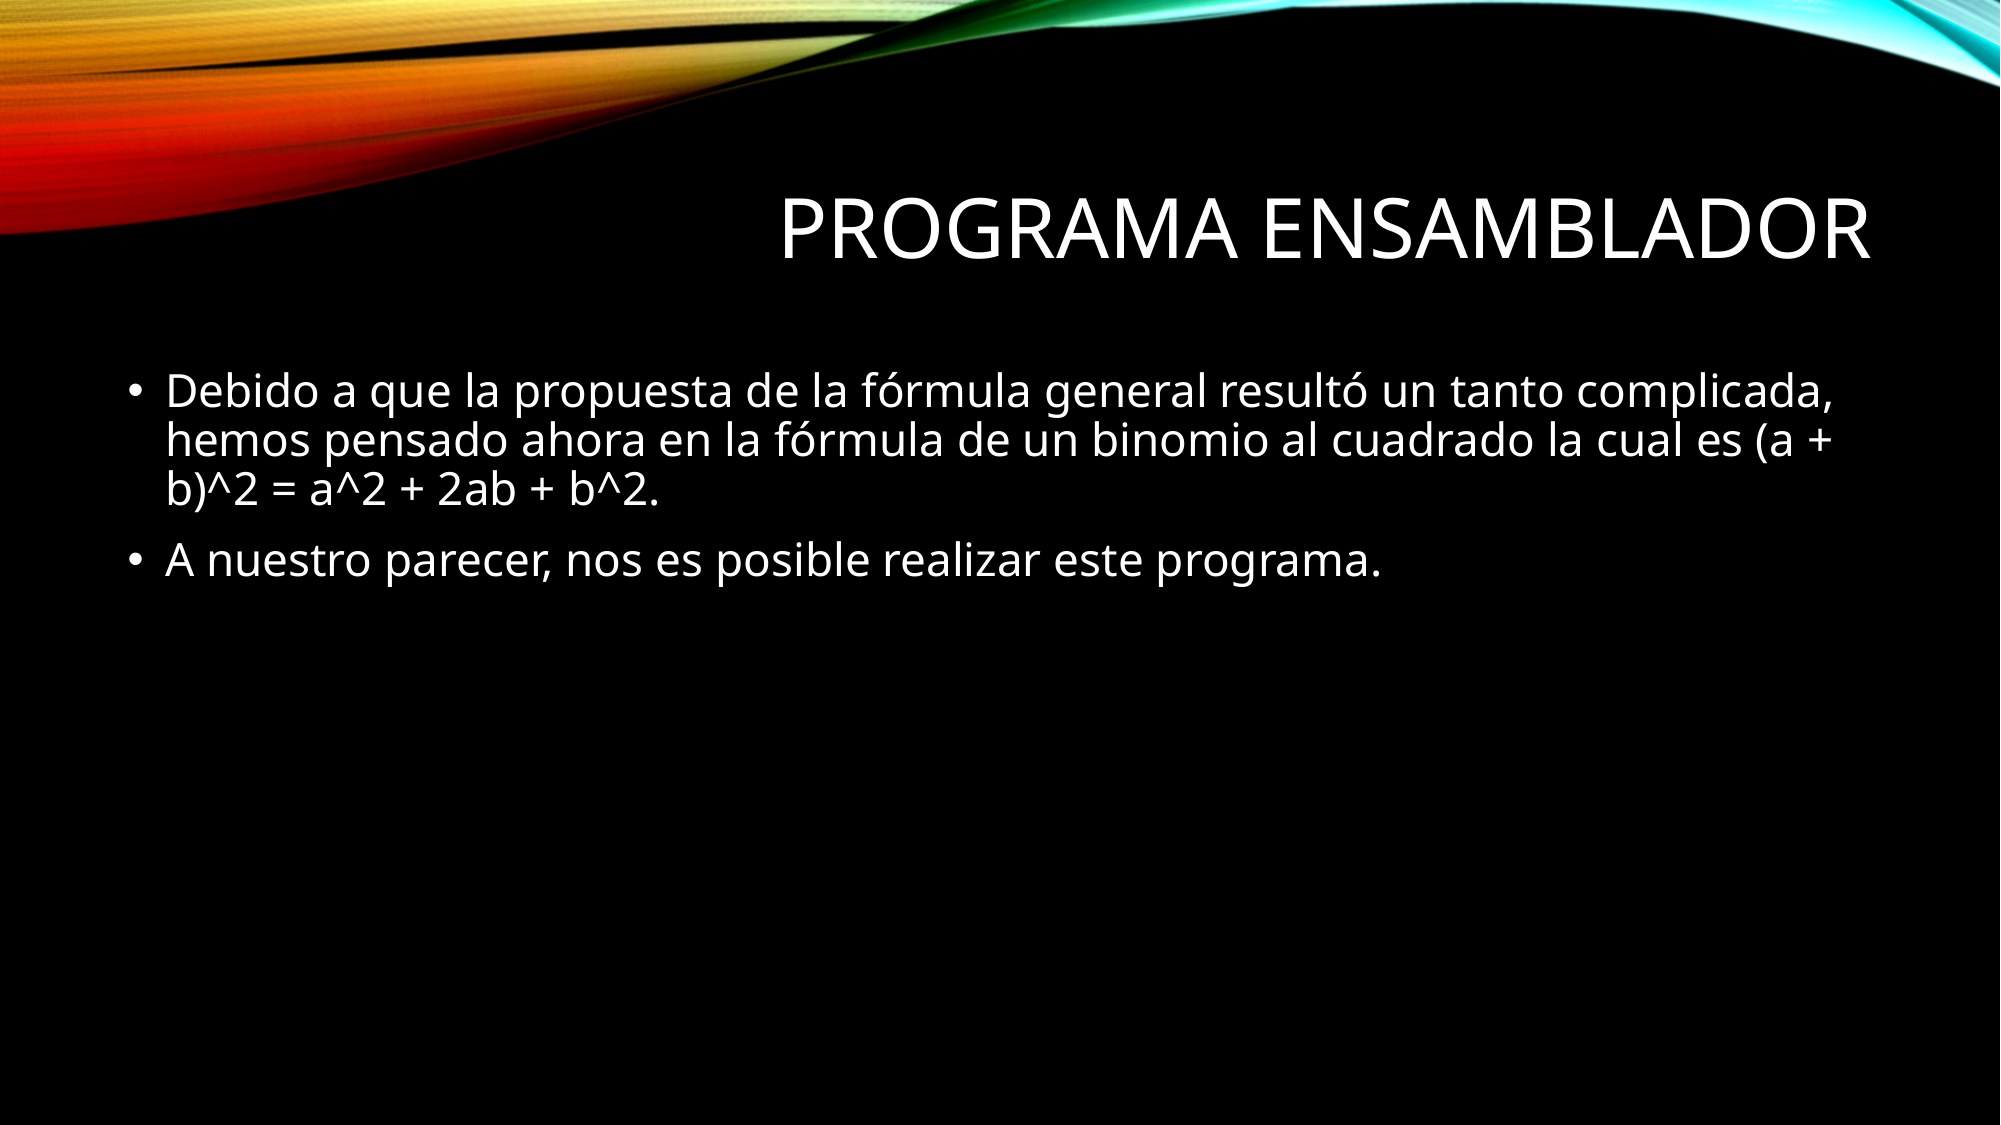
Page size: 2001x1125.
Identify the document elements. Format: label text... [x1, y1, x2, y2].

title PROGRAMA ENSAMBLADOR [474, 125, 1888, 338]
picture [0, 0, 2000, 237]
list Debido a que la propuesta de la fórmula general resultó un tanto complicada, hemos pensado ahora en la fórmula de un binomio al cuadrado la cual es (a + b)^2 = a^2 + 2ab + b^2. A nuestro parecer, nos es posible realizar este programa. [112, 360, 1888, 1021]
